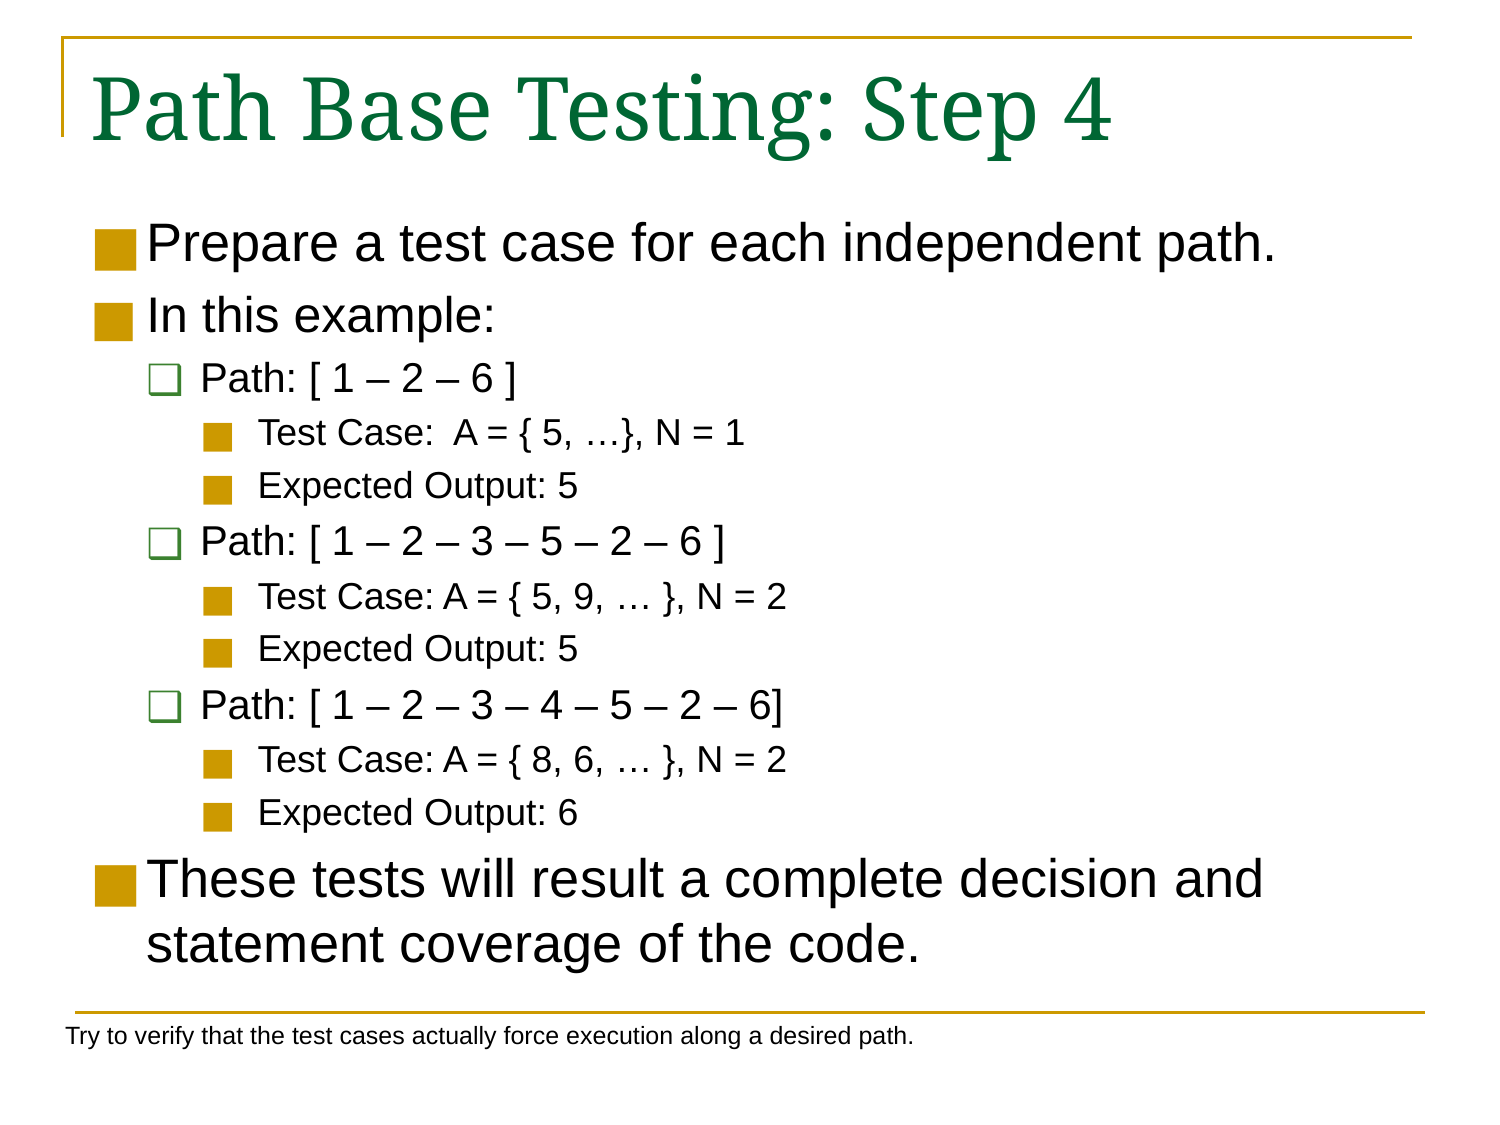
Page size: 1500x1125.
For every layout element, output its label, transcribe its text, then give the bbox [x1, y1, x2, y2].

title Path Base Testing: Step 4 [75, 45, 1425, 200]
text_box Try to verify that the test cases actually force execution along a desired path. [49, 1012, 1263, 1058]
list Prepare a test case for each independent path. In this example: Path: [ 1 – 2 – 6 ] Test Case: A = { 5, …}, N = 1 Expected Output: 5 Path: [ 1 – 2 – 3 – 5 – 2 – 6 ] Test Case: A = { 5, 9, … }, N = 2 Expected Output: 5 Path: [ 1 – 2 – 3 – 4 – 5 – 2 – 6] Test Case: A = { 8, 6, … }, N = 2 Expected Output: 6 These tests will result a complete decision and statement coverage of the code. [75, 200, 1450, 1025]
